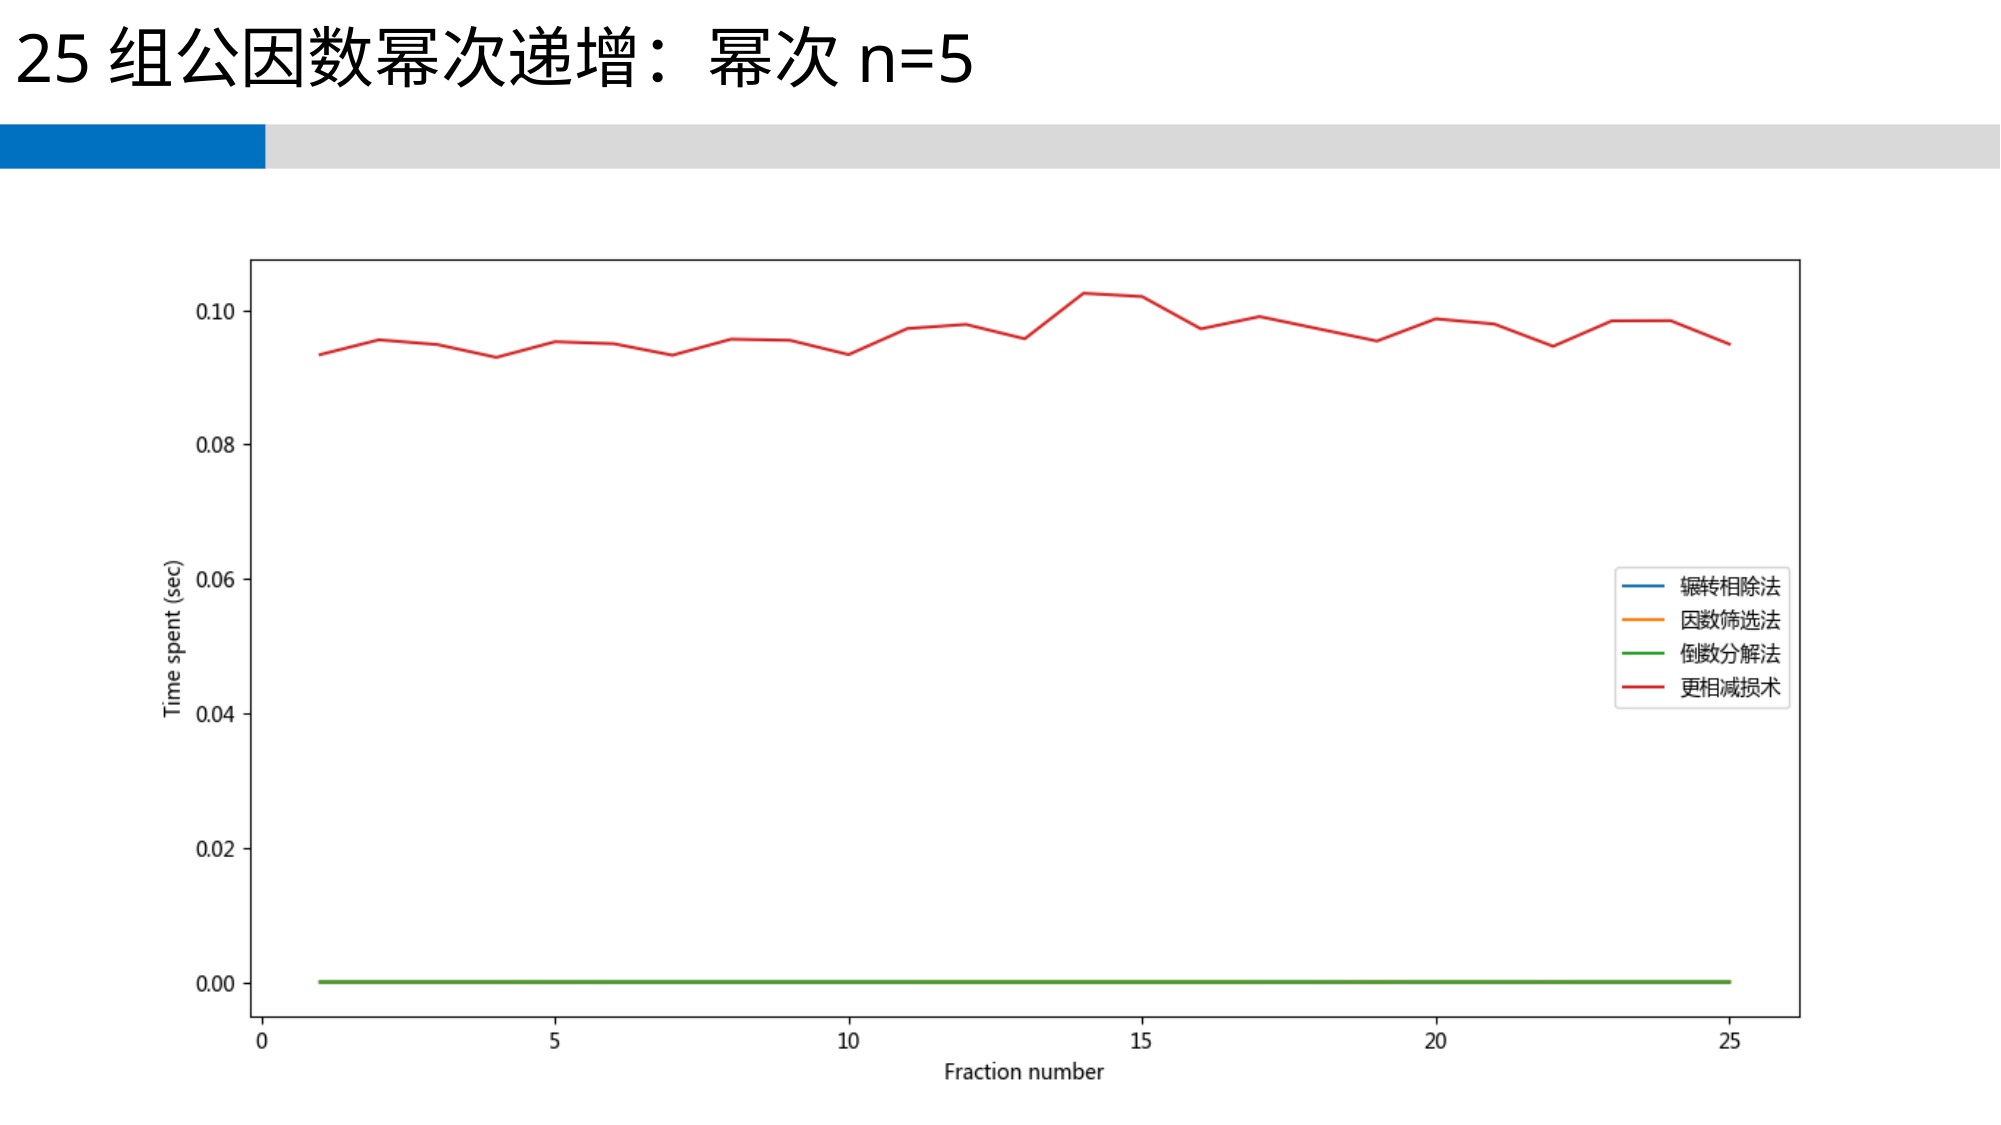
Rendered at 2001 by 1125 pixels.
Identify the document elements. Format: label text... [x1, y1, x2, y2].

title 25组公因数幂次递增：幂次n=5 [0, 0, 1917, 123]
picture [0, 170, 2000, 1125]
